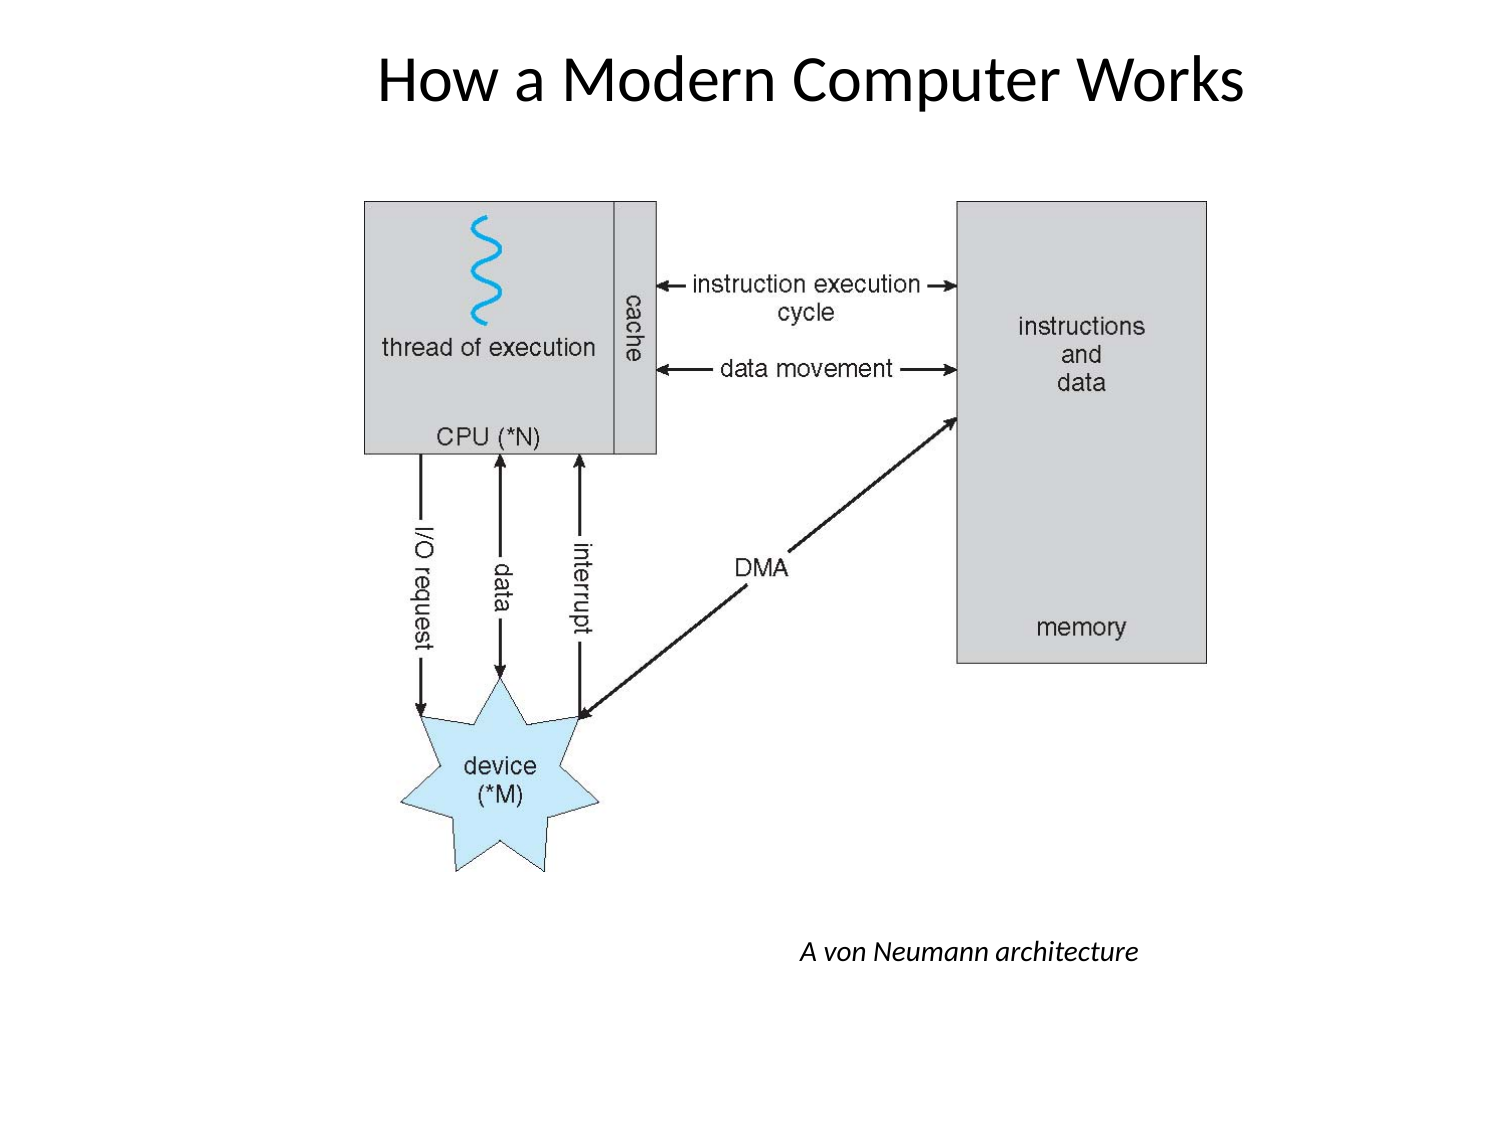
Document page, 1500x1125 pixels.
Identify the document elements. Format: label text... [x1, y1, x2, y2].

text_box A von Neumann architecture [785, 924, 1257, 975]
title How a Modern Computer Works [137, 27, 1487, 122]
picture [364, 201, 1207, 873]
